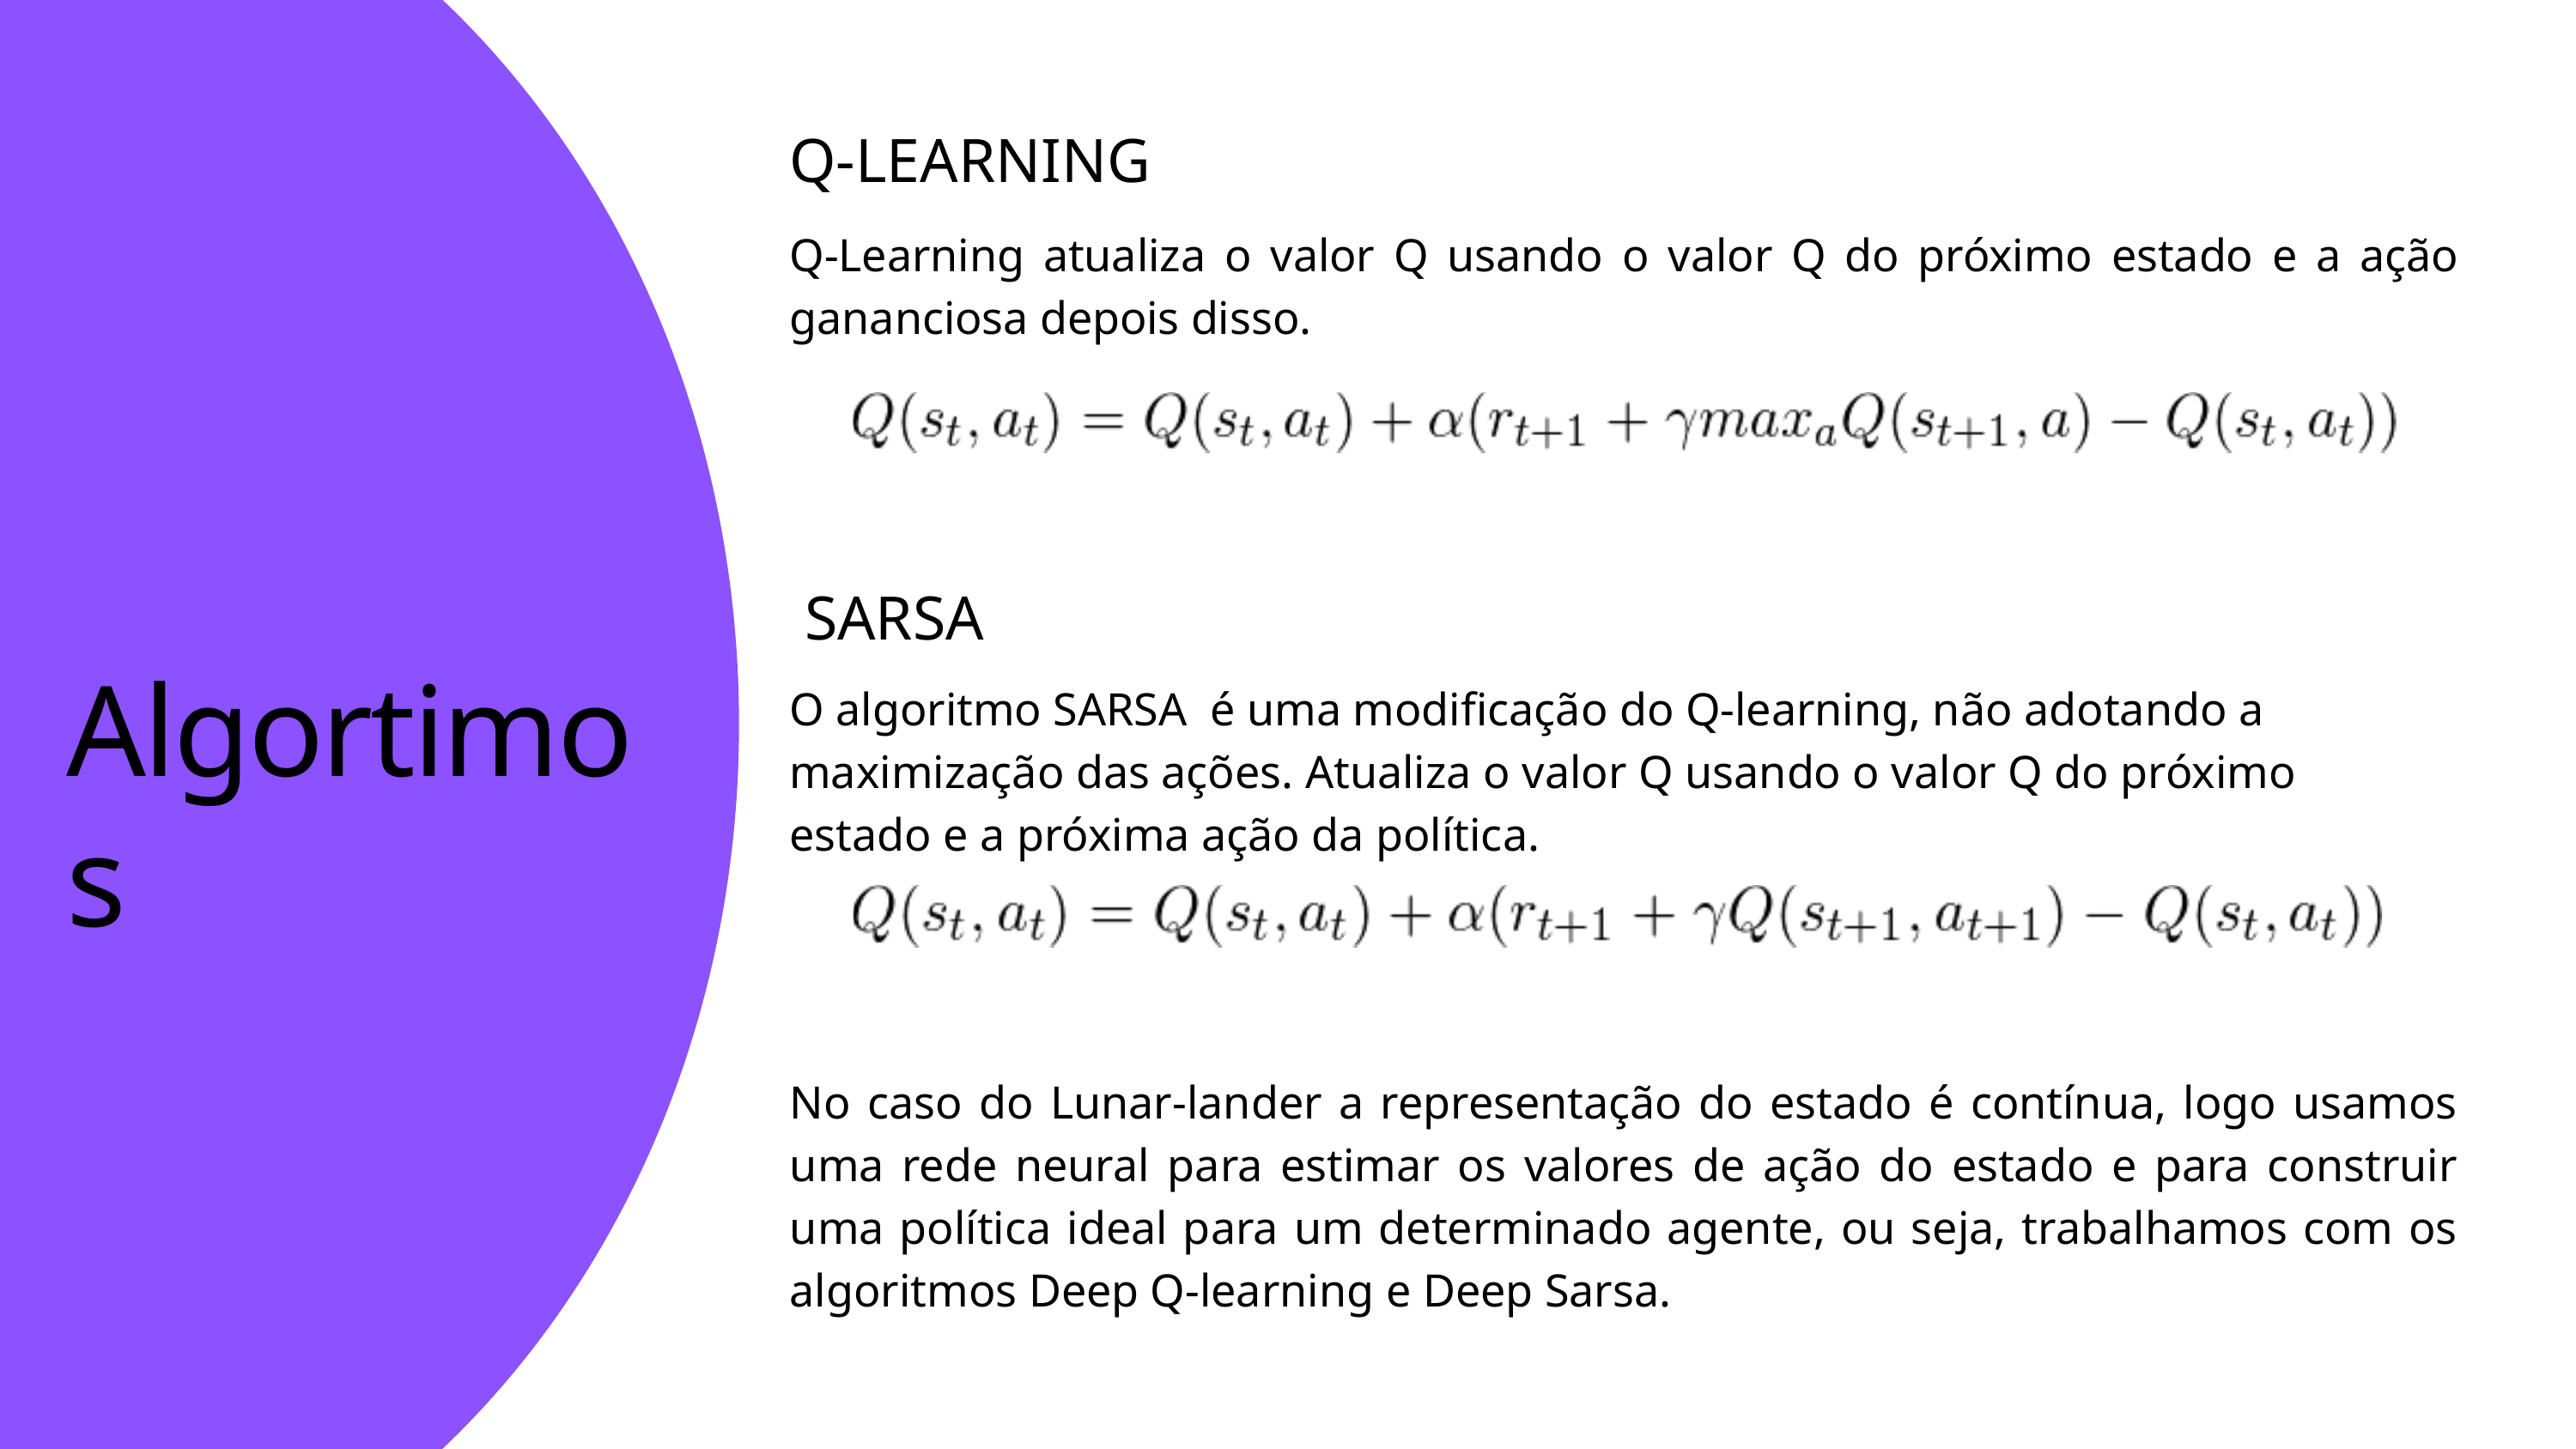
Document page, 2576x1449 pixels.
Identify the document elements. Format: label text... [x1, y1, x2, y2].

text_box SARSA [789, 568, 999, 652]
text_box O algoritmo SARSA é uma modificação do Q-learning, não adotando a maximização das ações. Atualiza o valor Q usando o valor Q do próximo estado e a próxima ação da política. [789, 672, 2330, 860]
text_box [853, 392, 2397, 453]
text_box Q-Learning atualiza o valor Q usando o valor Q do próximo estado e a ação gananciosa depois disso. [789, 218, 2459, 344]
text_box [853, 885, 2383, 948]
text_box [0, 0, 739, 1449]
text_box No caso do Lunar-lander a representação do estado é contínua, logo usamos uma rede neural para estimar os valores de ação do estado e para construir uma política ideal para um determinado agente, ou seja, trabalhamos com os algoritmos Deep Q-learning e Deep Sarsa. [789, 1065, 2459, 1316]
text_box Q-LEARNING [789, 117, 2432, 195]
